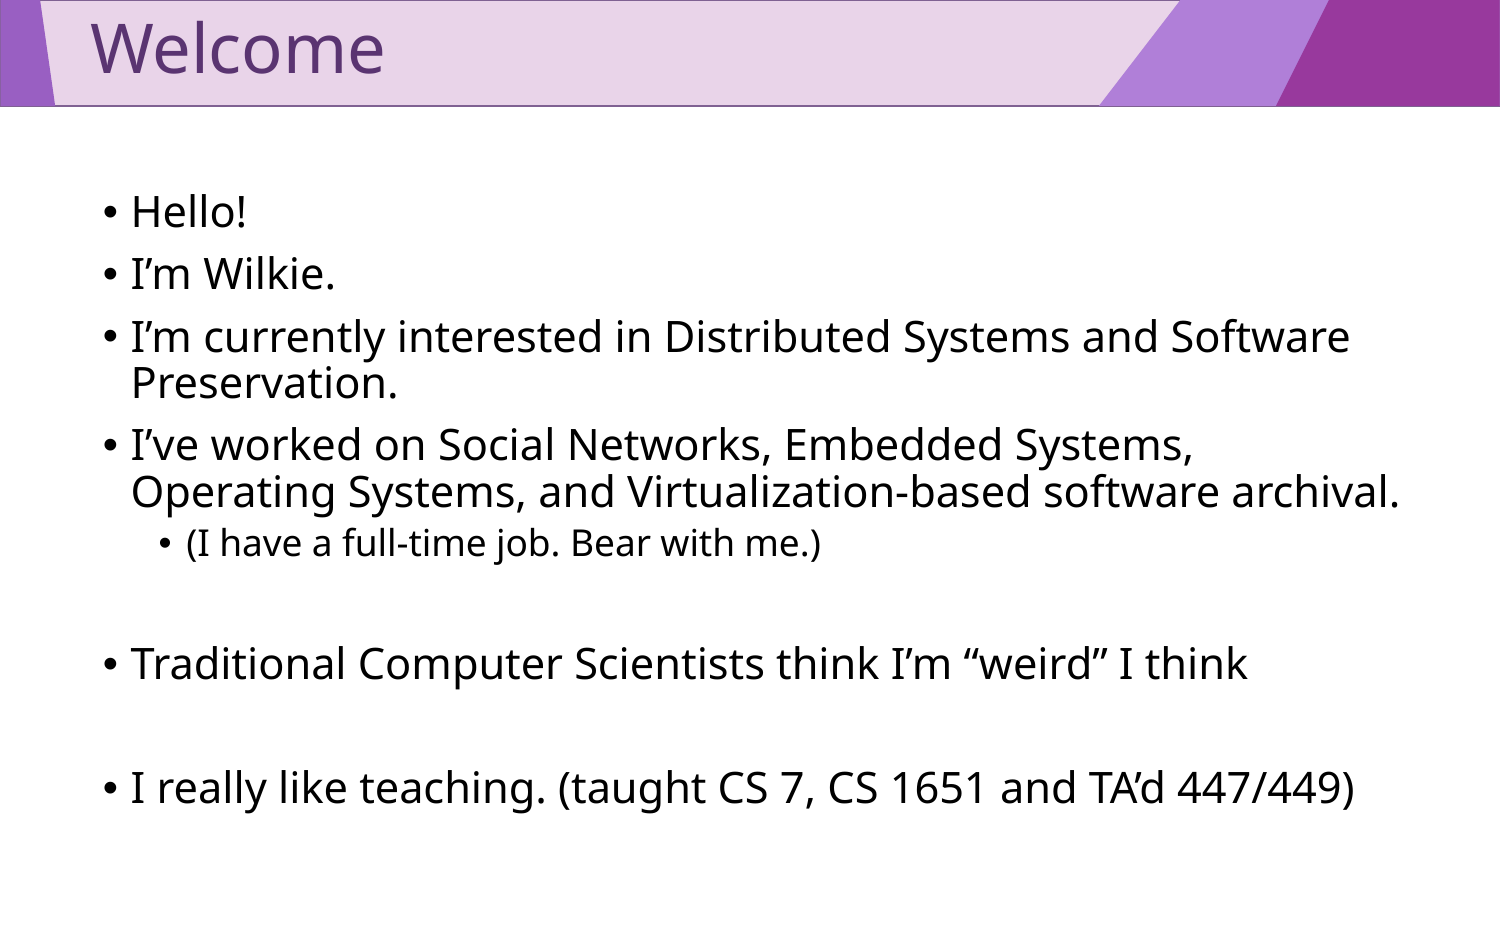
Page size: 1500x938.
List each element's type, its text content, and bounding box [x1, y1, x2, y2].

title Welcome [0, 0, 1500, 104]
list Hello! I’m Wilkie. I’m currently interested in Distributed Systems and Software Preservation. I’ve worked on Social Networks, Embedded Systems, Operating Systems, and Virtualization-based software archival. (I have a full-time job. Bear with me.) Traditional Computer Scientists think I’m “weird” I think I really like teaching. (taught CS 7, CS 1651 and TA’d 447/449) [87, 182, 1422, 870]
